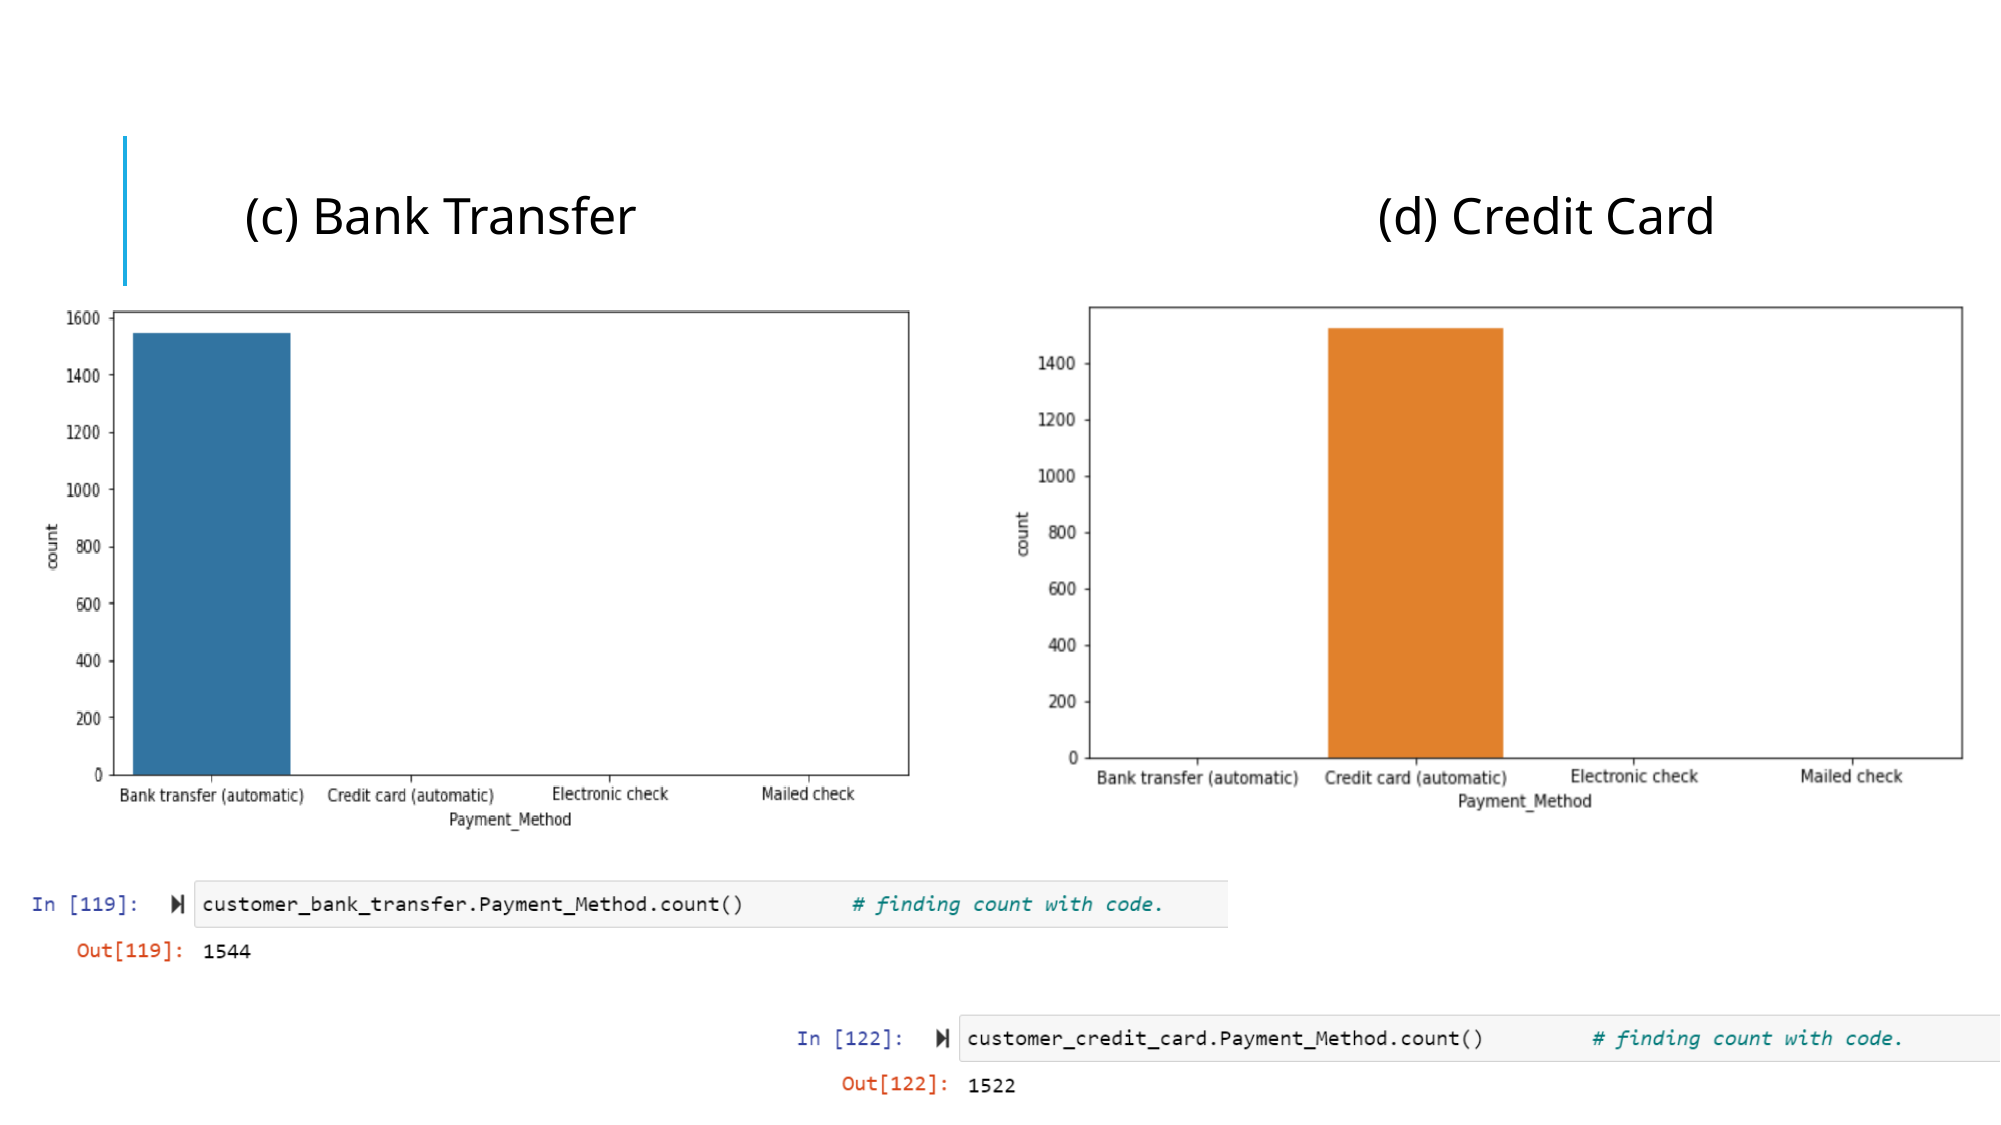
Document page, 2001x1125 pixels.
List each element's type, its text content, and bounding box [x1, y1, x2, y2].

picture [780, 1001, 2000, 1104]
text_box (d) Credit Card [1363, 176, 1732, 252]
picture [992, 283, 2000, 842]
picture [0, 287, 1228, 973]
text_box (c) Bank Transfer [230, 176, 653, 252]
